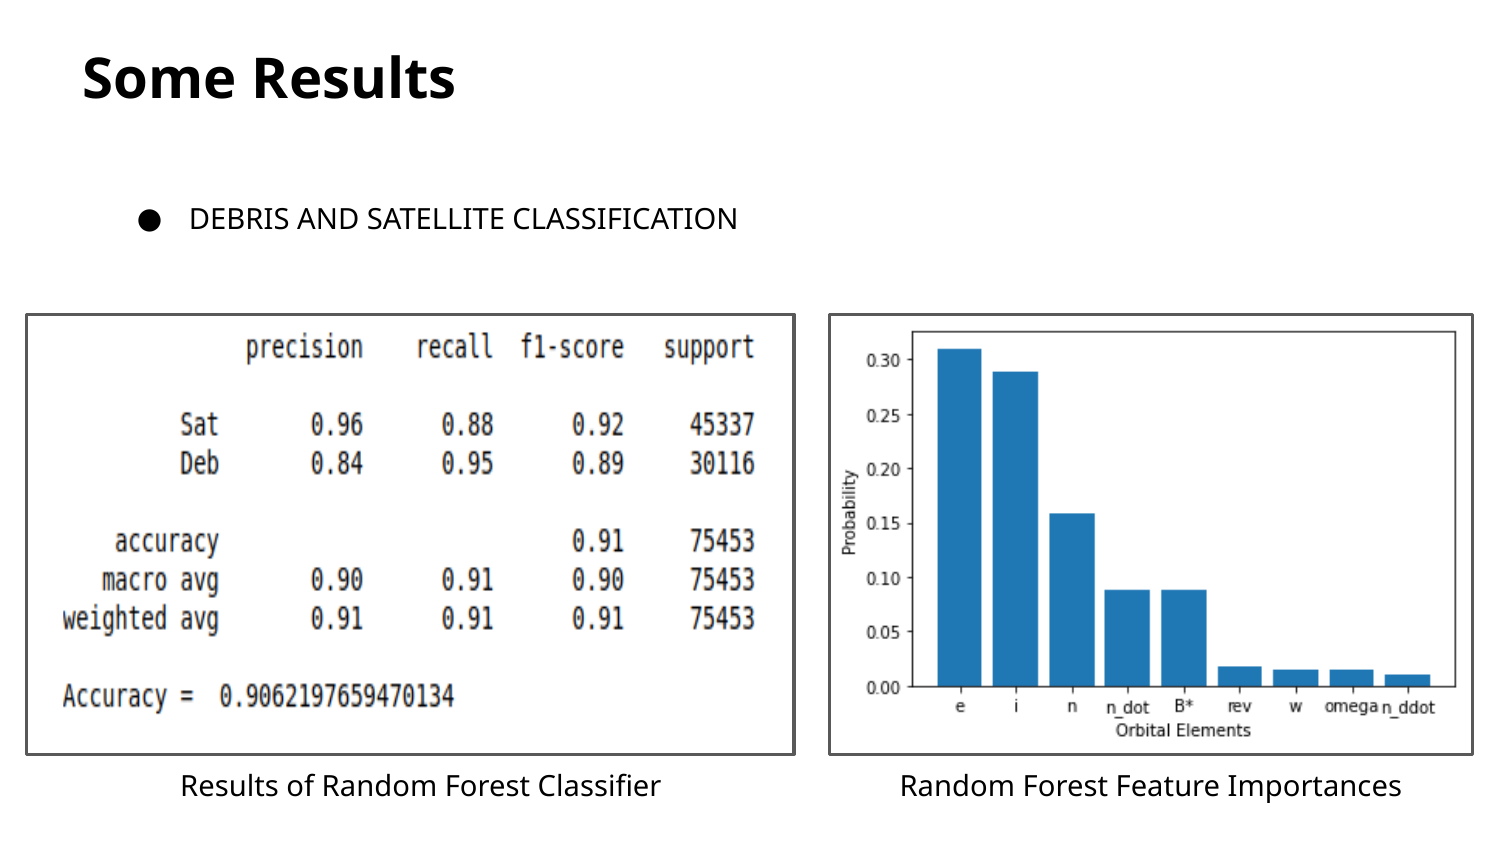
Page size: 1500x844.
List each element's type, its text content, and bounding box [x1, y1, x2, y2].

picture [831, 315, 1472, 753]
picture [27, 315, 793, 753]
text_box Random Forest Feature Importances [835, 761, 1468, 818]
text_box DEBRIS AND SATELLITE CLASSIFICATION [98, 185, 1365, 251]
text_box Results of Random Forest Classifier [38, 752, 804, 818]
title Some Results [67, 26, 1418, 121]
